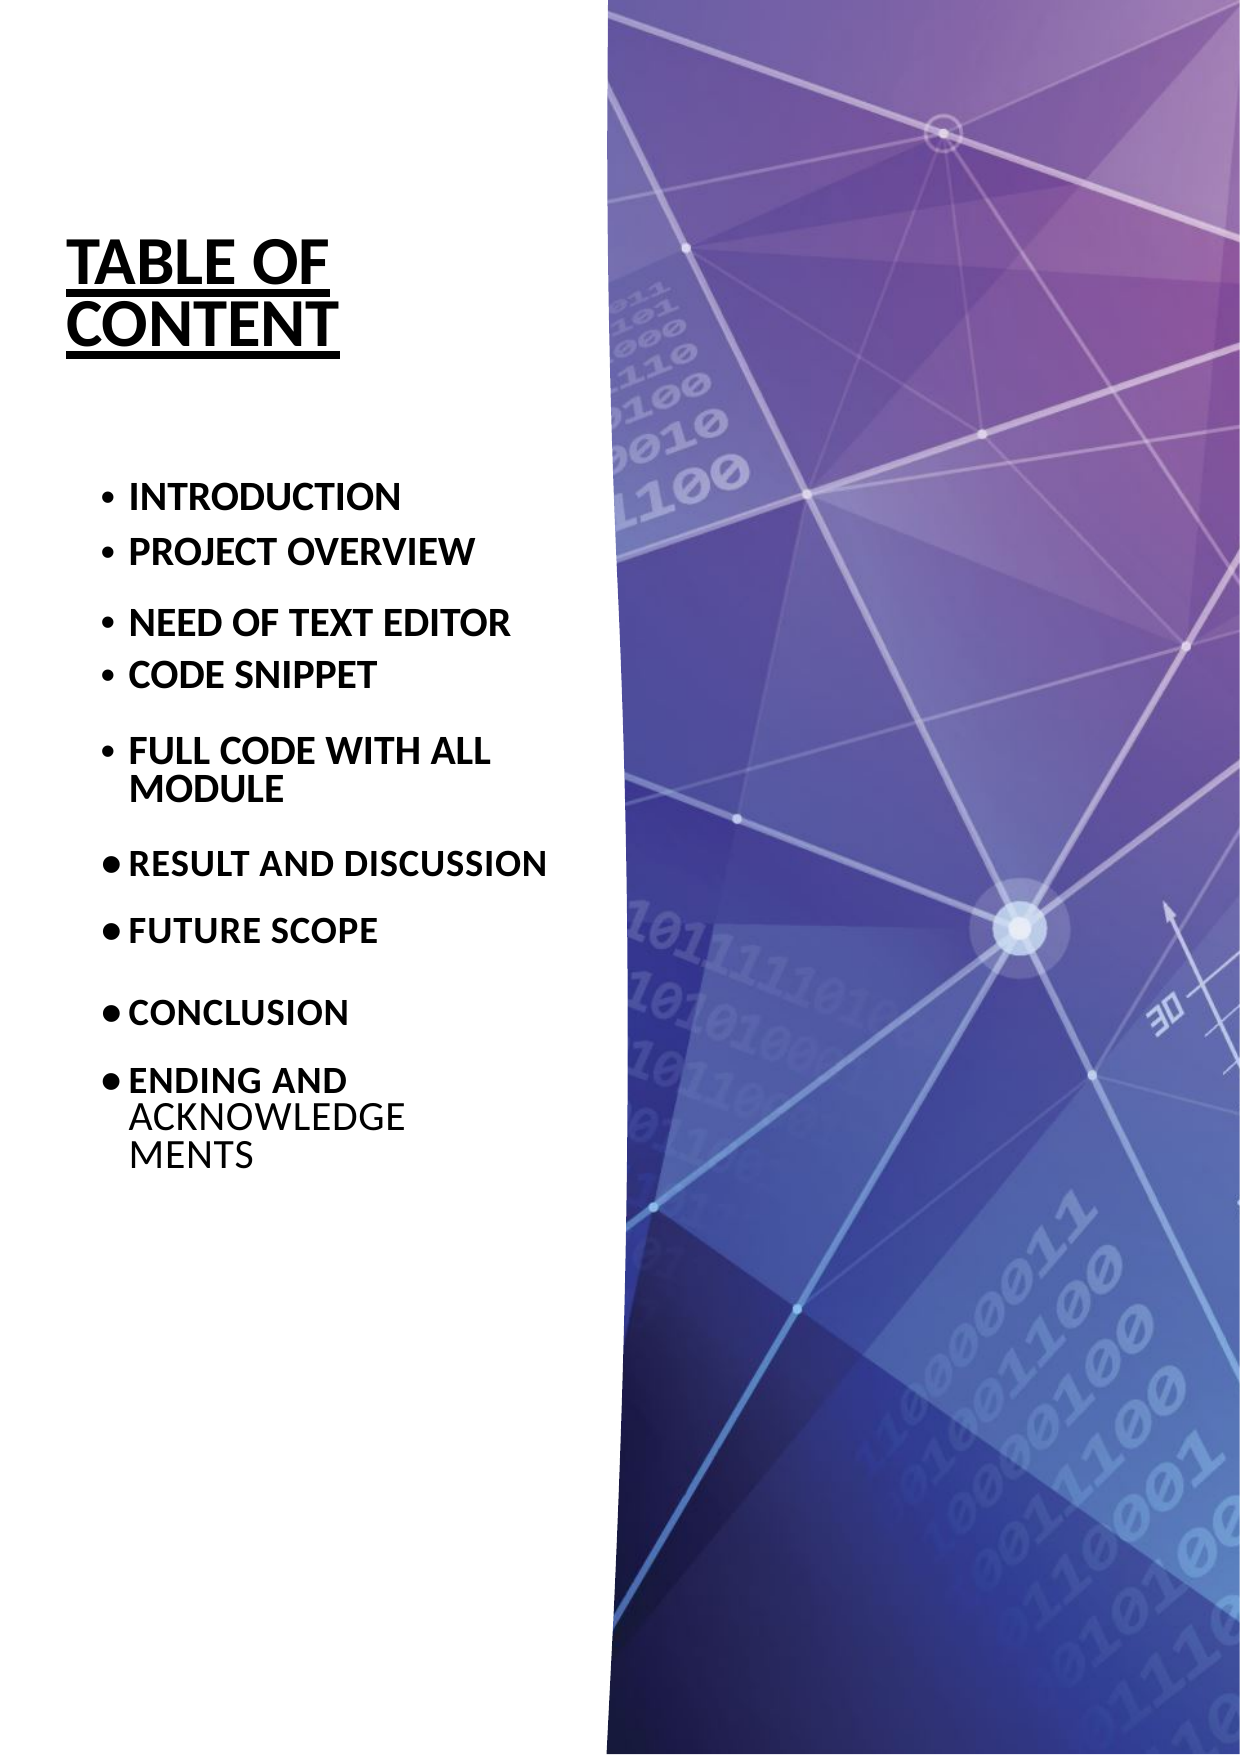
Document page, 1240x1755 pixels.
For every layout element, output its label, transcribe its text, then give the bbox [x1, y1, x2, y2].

picture [606, 0, 1240, 1755]
title TABLE OF CONTENT [48, 82, 591, 366]
text_box INTRODUCTION PROJECT OVERVIEW NEED OF TEXT EDITOR CODE SNIPPET FULL CODE WITH ALL MODULE RESULT AND DISCUSSION FUTURE SCOPE CONCLUSION ENDING AND ACKNOWLEDGEMENTS [48, 472, 591, 1662]
